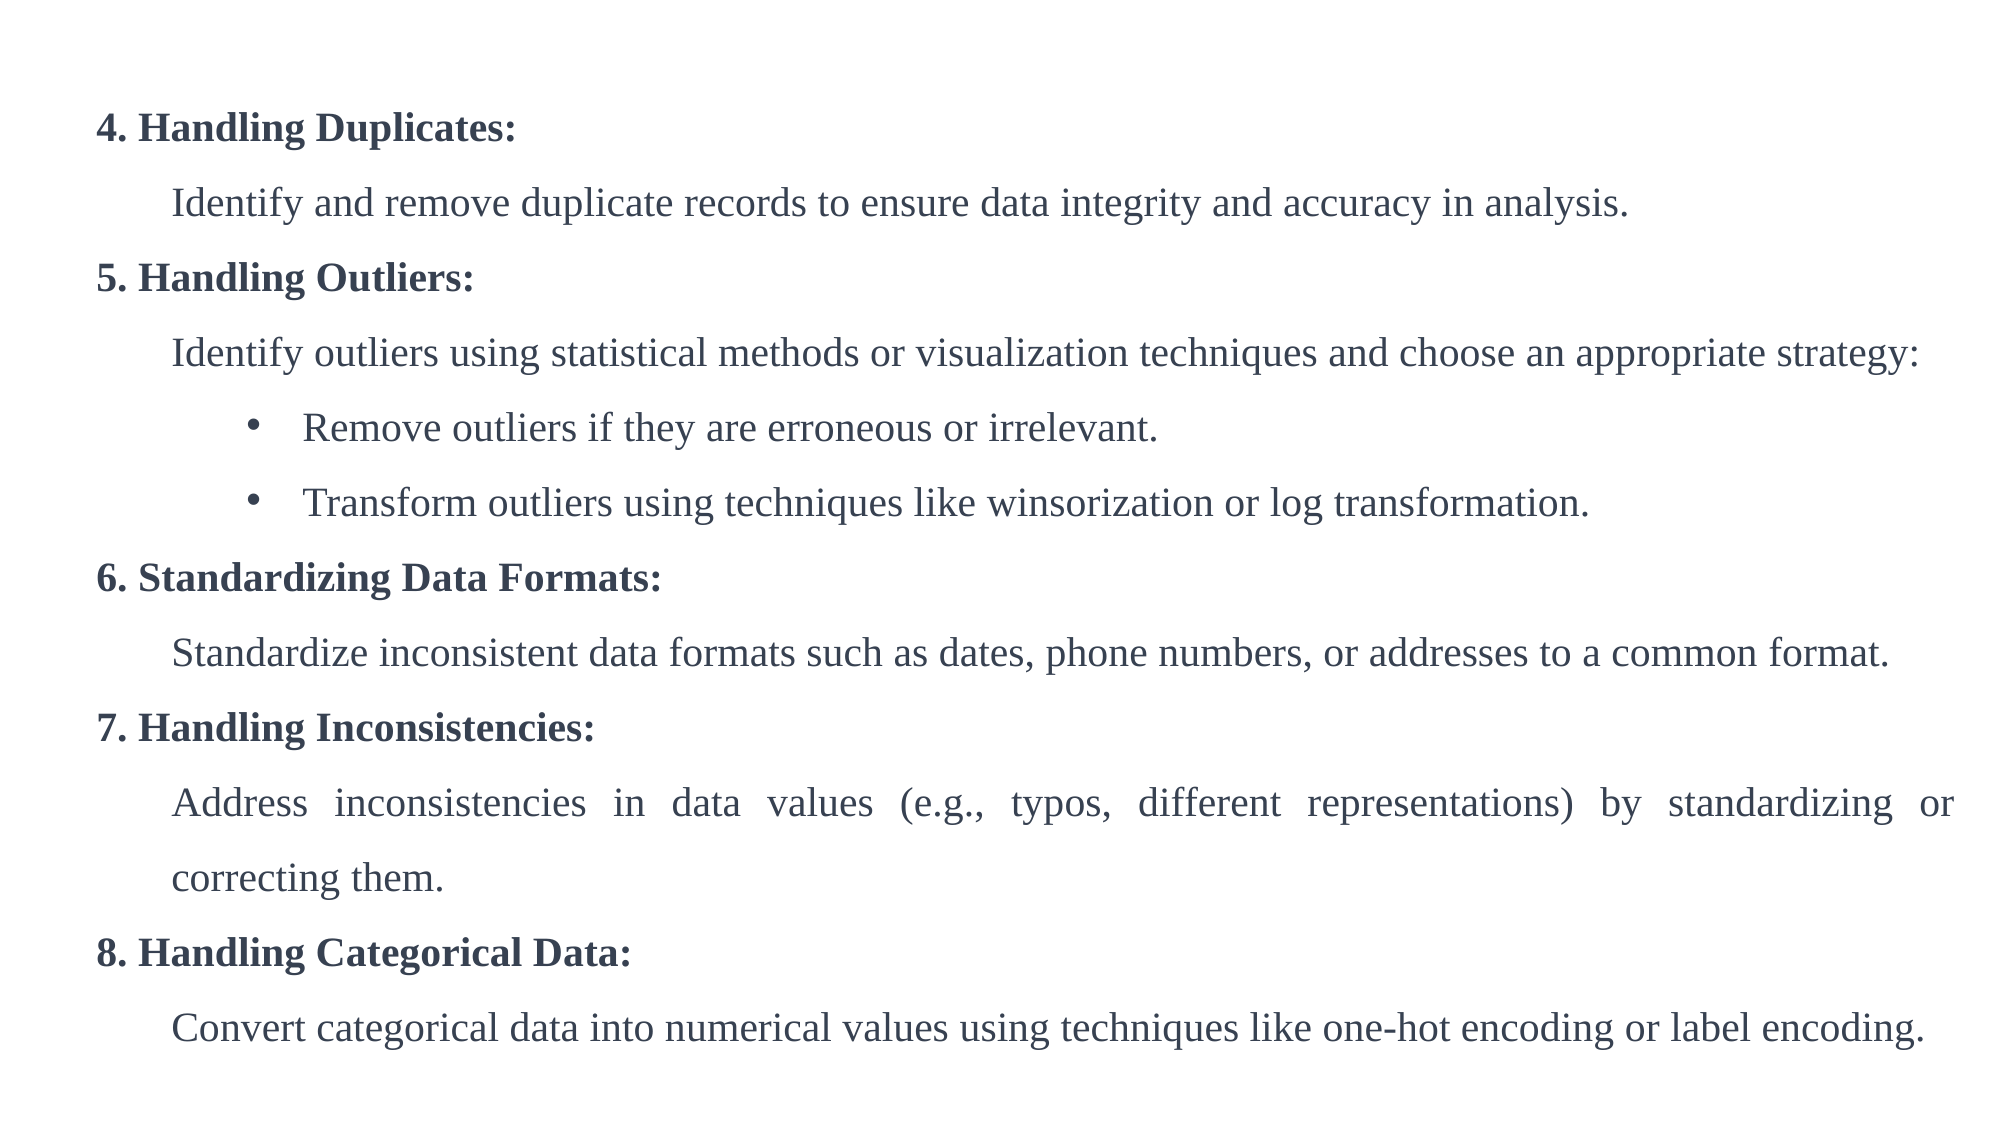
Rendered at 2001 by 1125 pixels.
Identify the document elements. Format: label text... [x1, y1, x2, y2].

text_box 4. Handling Duplicates: Identify and remove duplicate records to ensure data integrity and accuracy in analysis. 5. Handling Outliers: Identify outliers using statistical methods or visualization techniques and choose an appropriate strategy: Remove outliers if they are erroneous or irrelevant. Transform outliers using techniques like winsorization or log transformation. 6. Standardizing Data Formats: Standardize inconsistent data formats such as dates, phone numbers, or addresses to a common format. 7. Handling Inconsistencies: Address inconsistencies in data values (e.g., typos, different representations) by standardizing or correcting them. 8. Handling Categorical Data: Convert categorical data into numerical values using techniques like one-hot encoding or label encoding. [81, 67, 1971, 1057]
